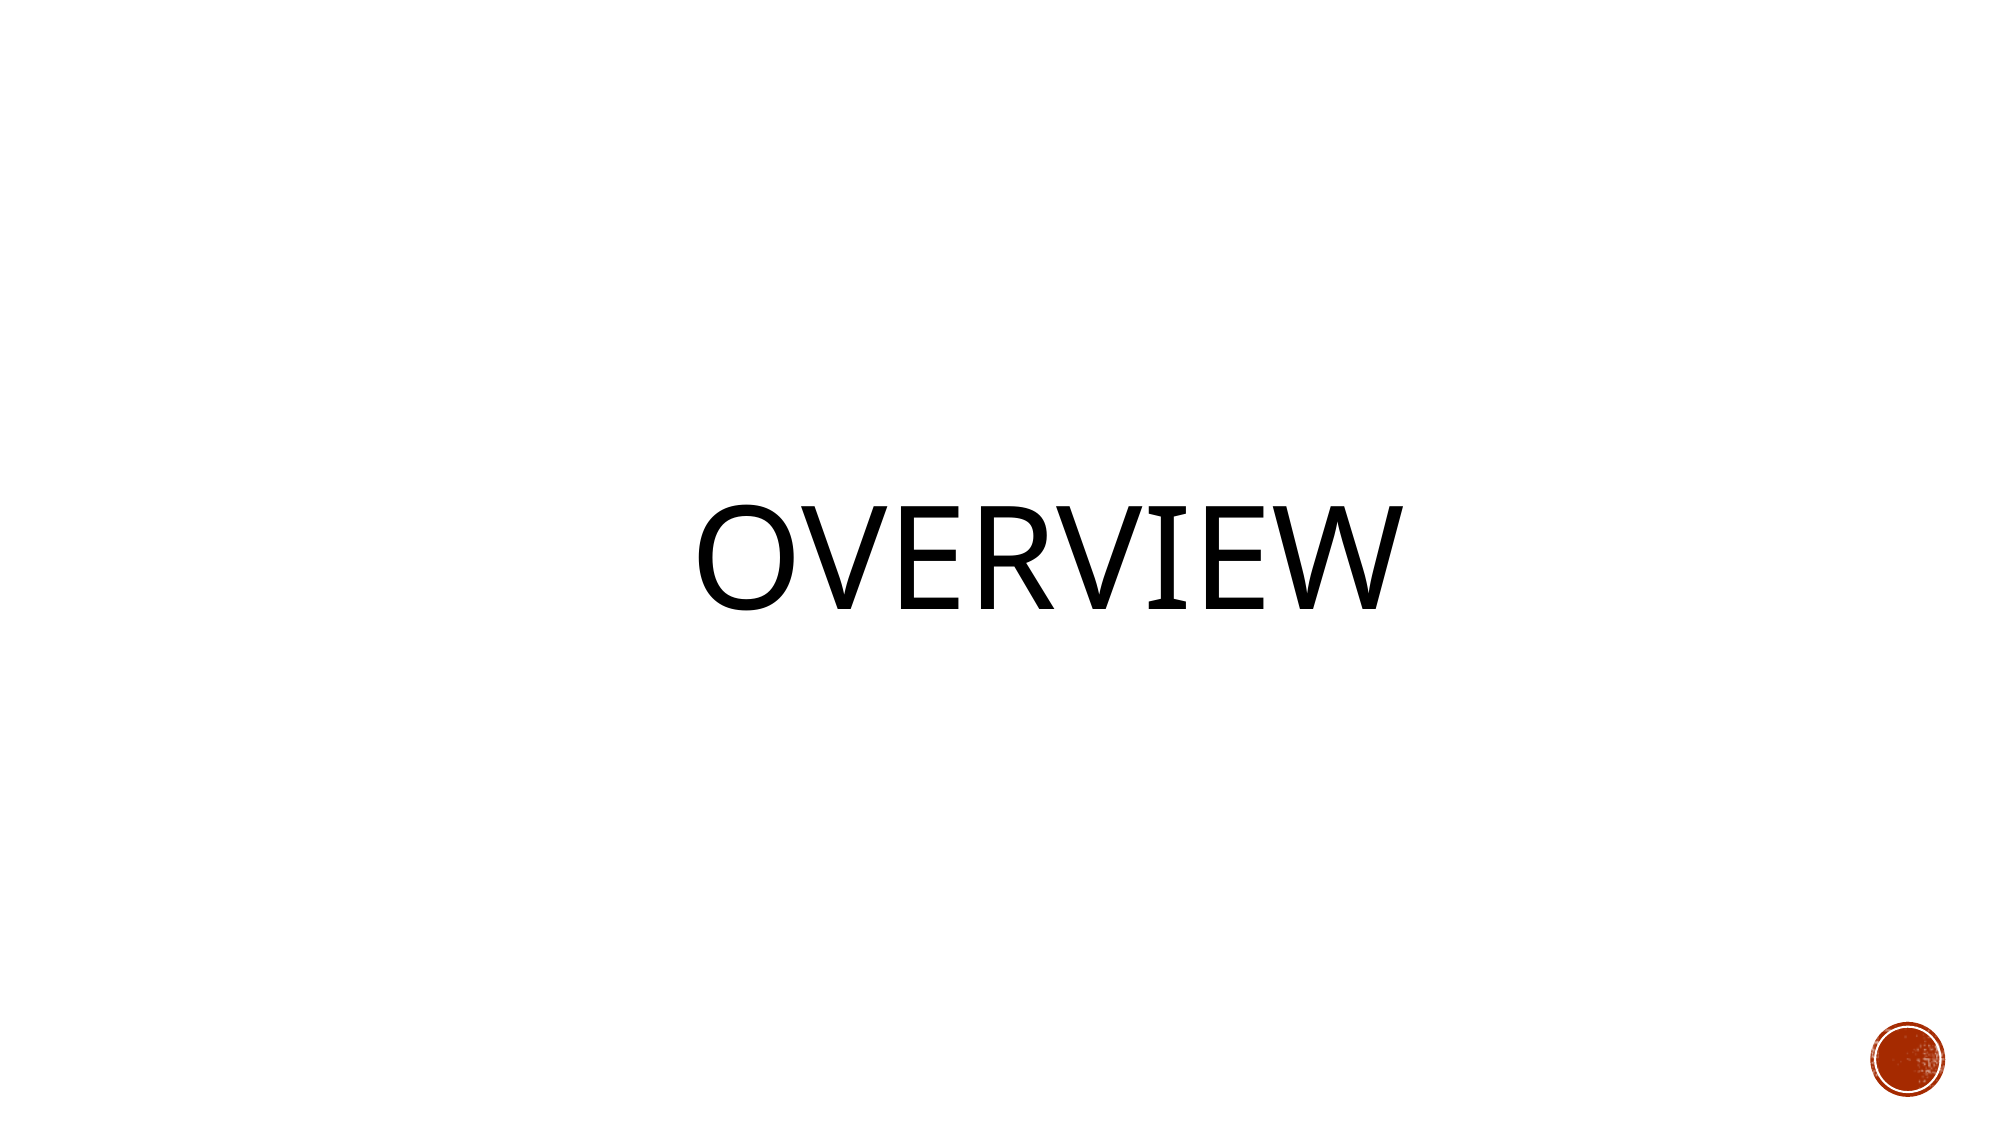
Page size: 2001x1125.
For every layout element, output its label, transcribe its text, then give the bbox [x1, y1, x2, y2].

title Overview [675, 430, 1428, 695]
